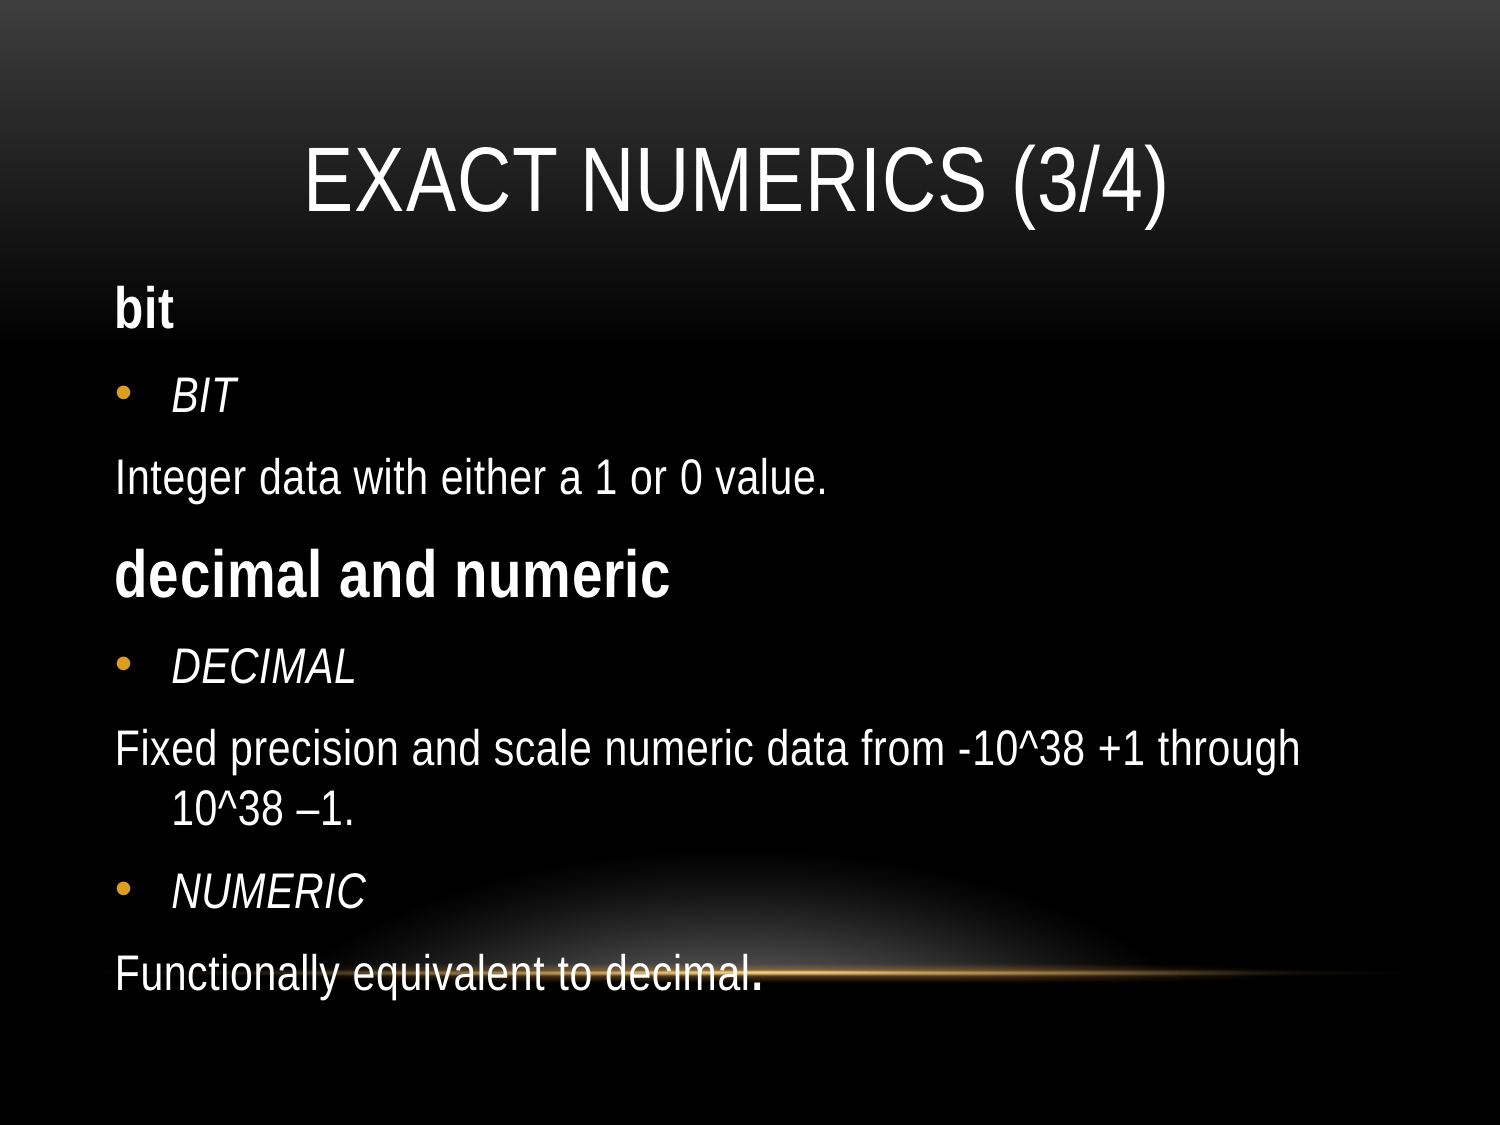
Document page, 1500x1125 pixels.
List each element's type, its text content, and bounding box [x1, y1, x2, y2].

list bit BIT Integer data with either a 1 or 0 value. decimal and numeric DECIMAL Fixed precision and scale numeric data from -10^38 +1 through 10^38 –1. NUMERIC Functionally equivalent to decimal. [99, 262, 1400, 1100]
title EXACT NUMERICS (3/4) [87, 50, 1388, 238]
picture [0, 0, 1500, 1125]
